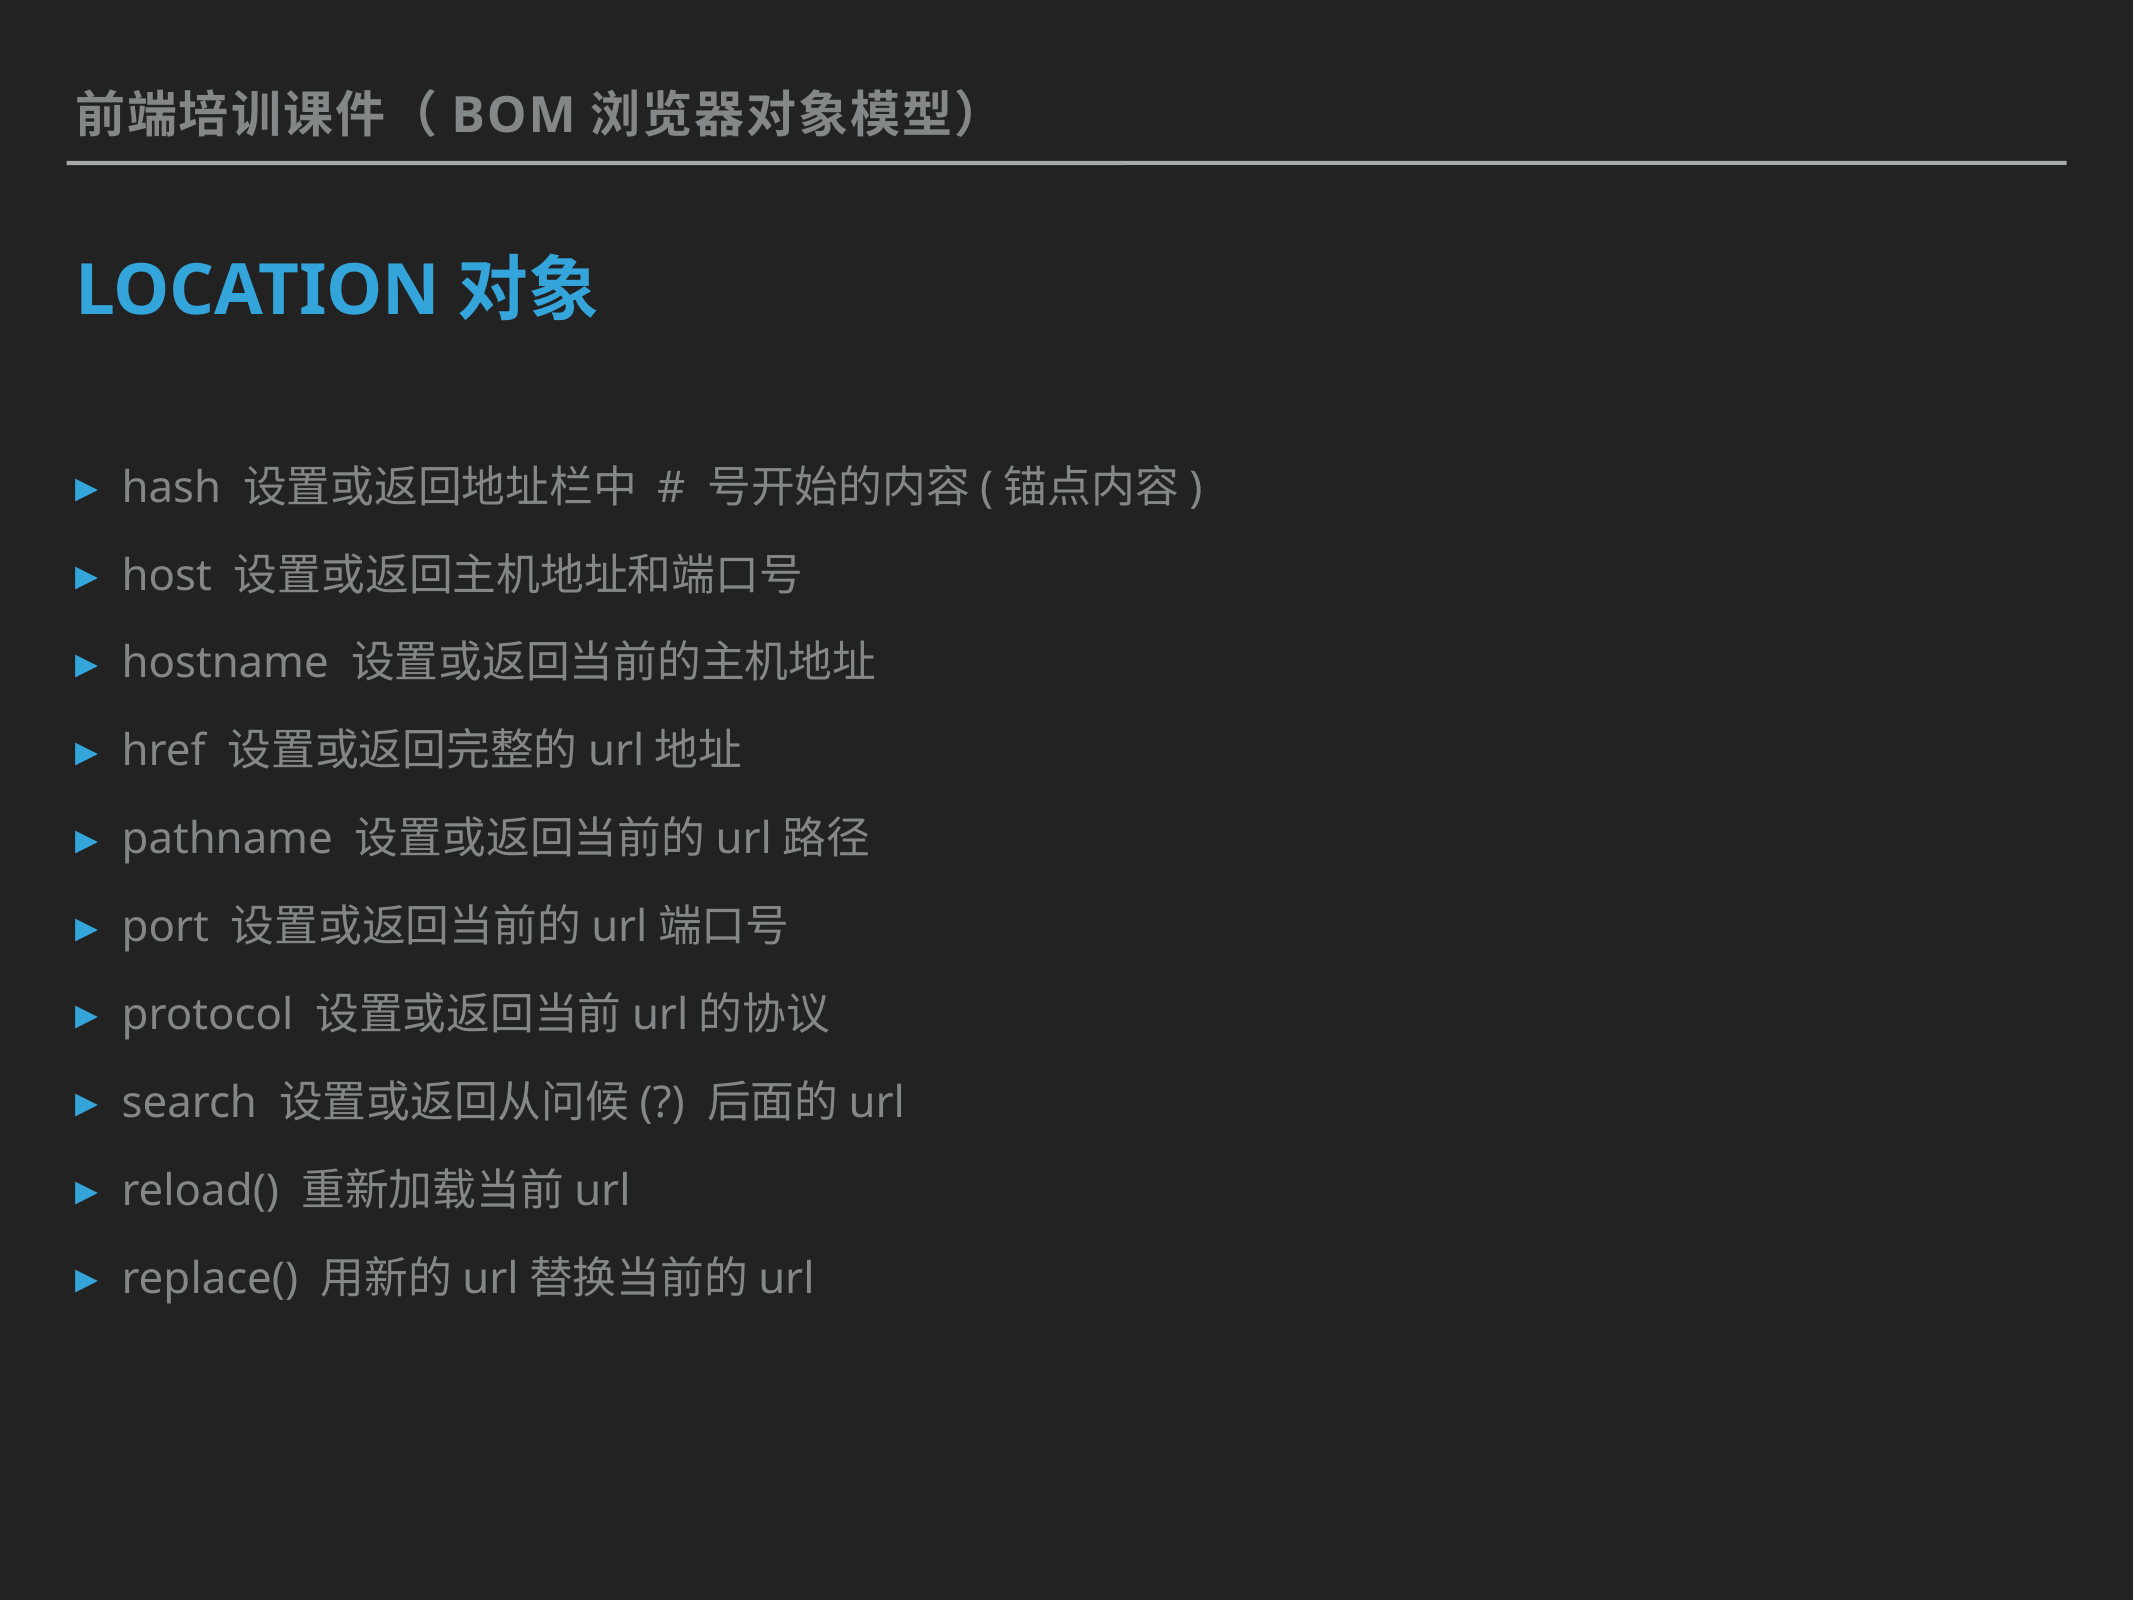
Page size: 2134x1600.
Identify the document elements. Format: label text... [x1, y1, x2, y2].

title location对象 [66, 251, 2068, 372]
list 前端培训课件（BOM浏览器对象模型） [66, 64, 1901, 151]
list hash 设置或返回地址栏中 # 号开始的内容(锚点内容) host 设置或返回主机地址和端口号 hostname 设置或返回当前的主机地址 href 设置或返回完整的url地址 pathname 设置或返回当前的url路径 port 设置或返回当前的url端口号 protocol 设置或返回当前url的协议 search 设置或返回从问候(?) 后面的url reload() 重新加载当前url replace() 用新的url替换当前的url [66, 449, 2068, 1453]
